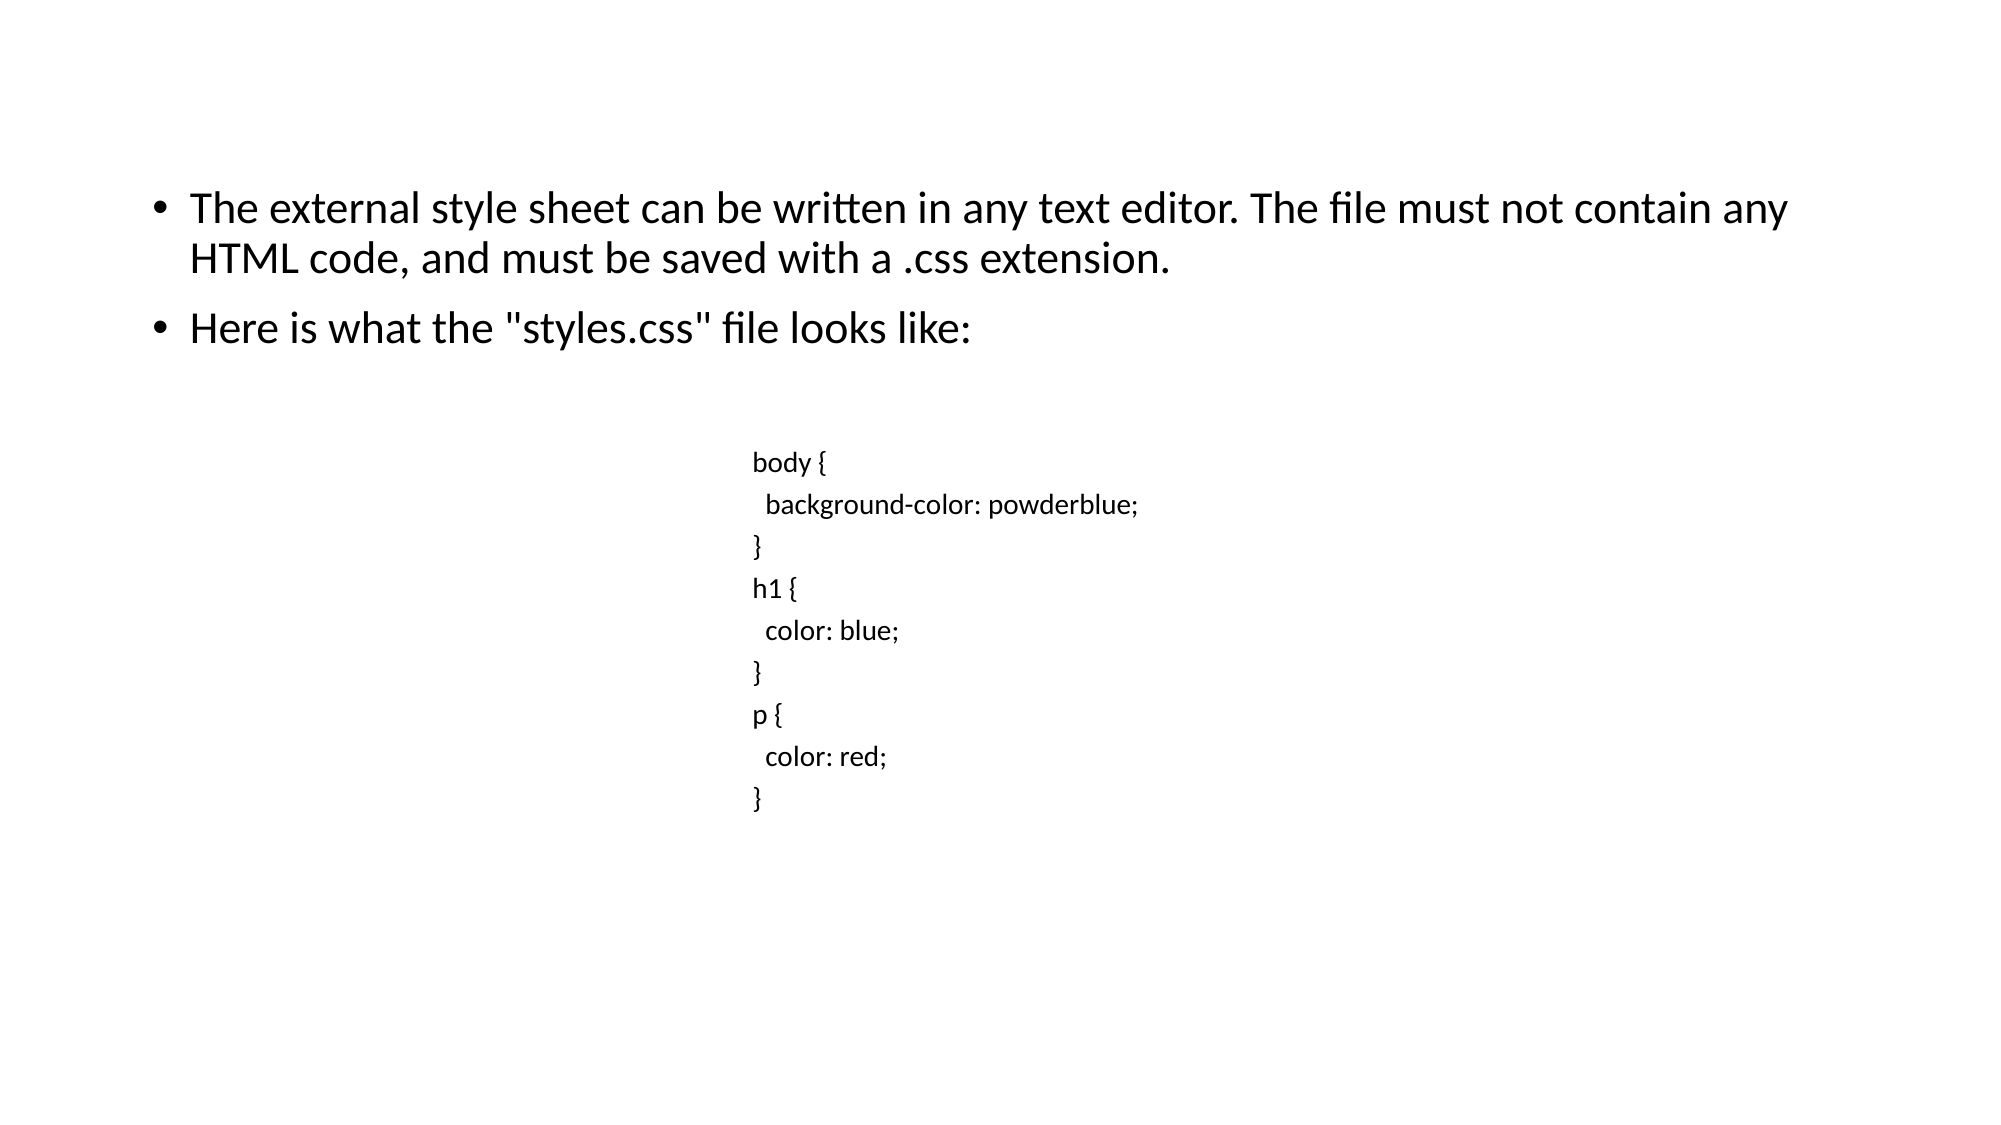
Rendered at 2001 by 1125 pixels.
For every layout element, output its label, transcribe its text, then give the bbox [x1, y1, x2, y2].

list The external style sheet can be written in any text editor. The file must not contain any HTML code, and must be saved with a .css extension. Here is what the "styles.css" file looks like: body { background-color: powderblue; } h1 { color: blue; } p { color: red; } [137, 176, 1863, 1014]
